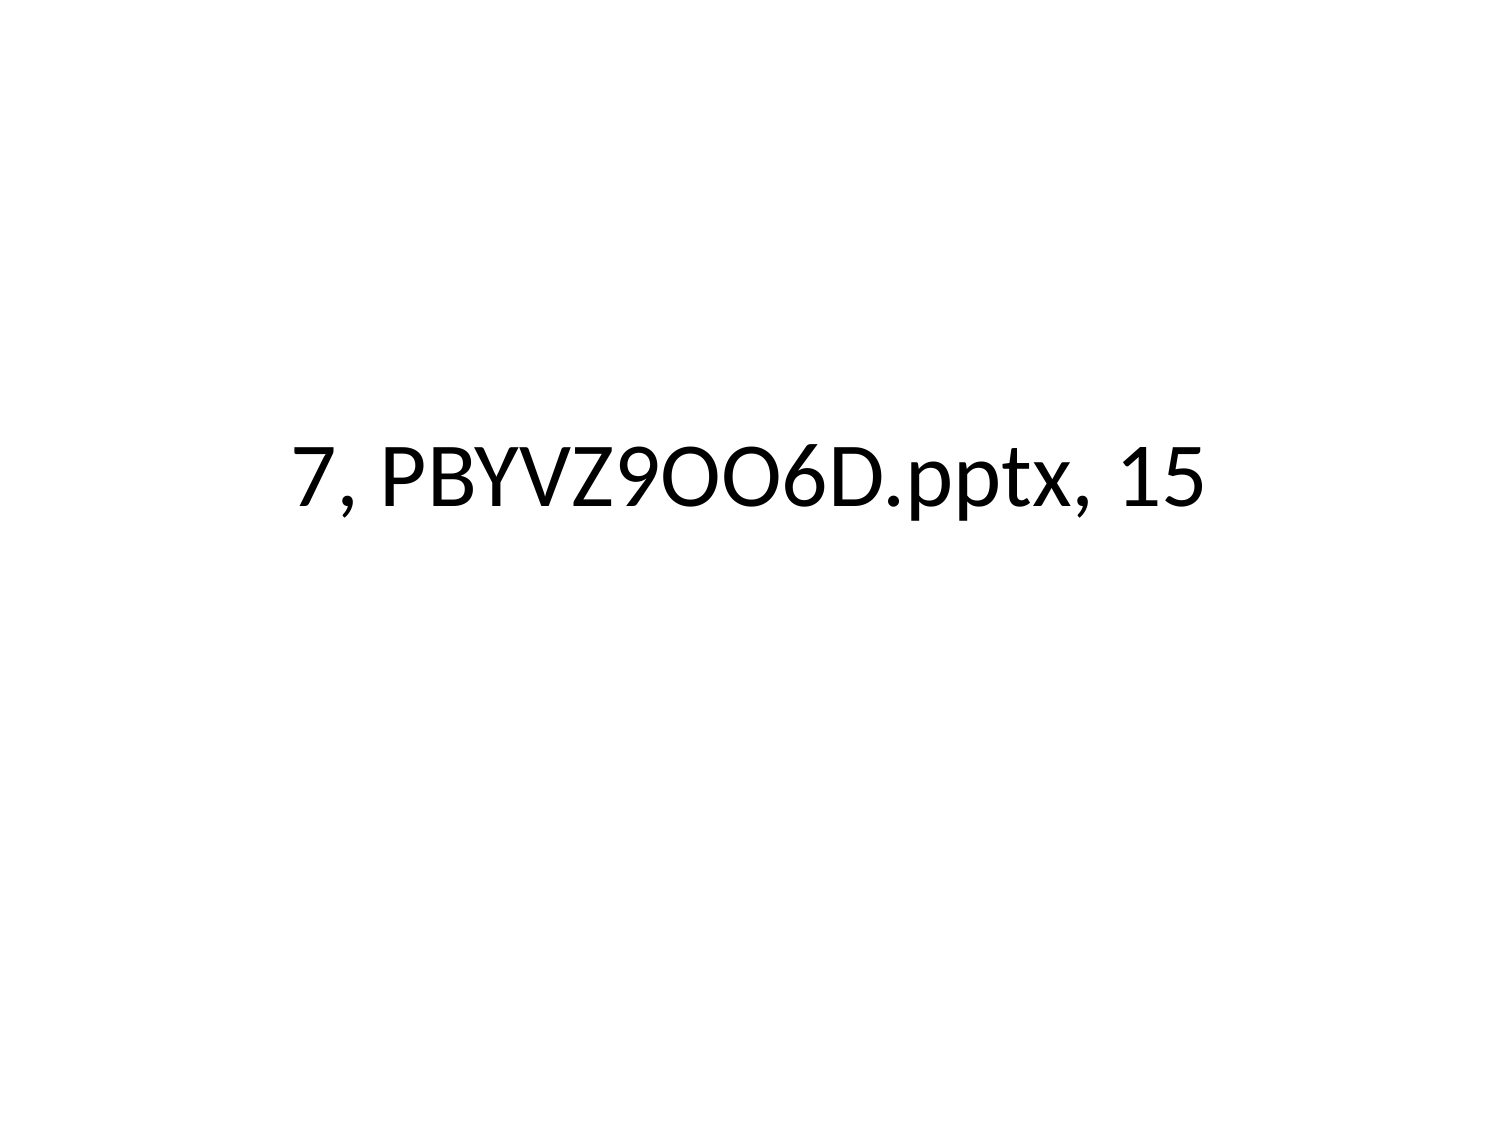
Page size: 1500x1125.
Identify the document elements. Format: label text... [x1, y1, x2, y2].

title 7, PBYVZ9OO6D.pptx, 15 [112, 349, 1388, 591]
